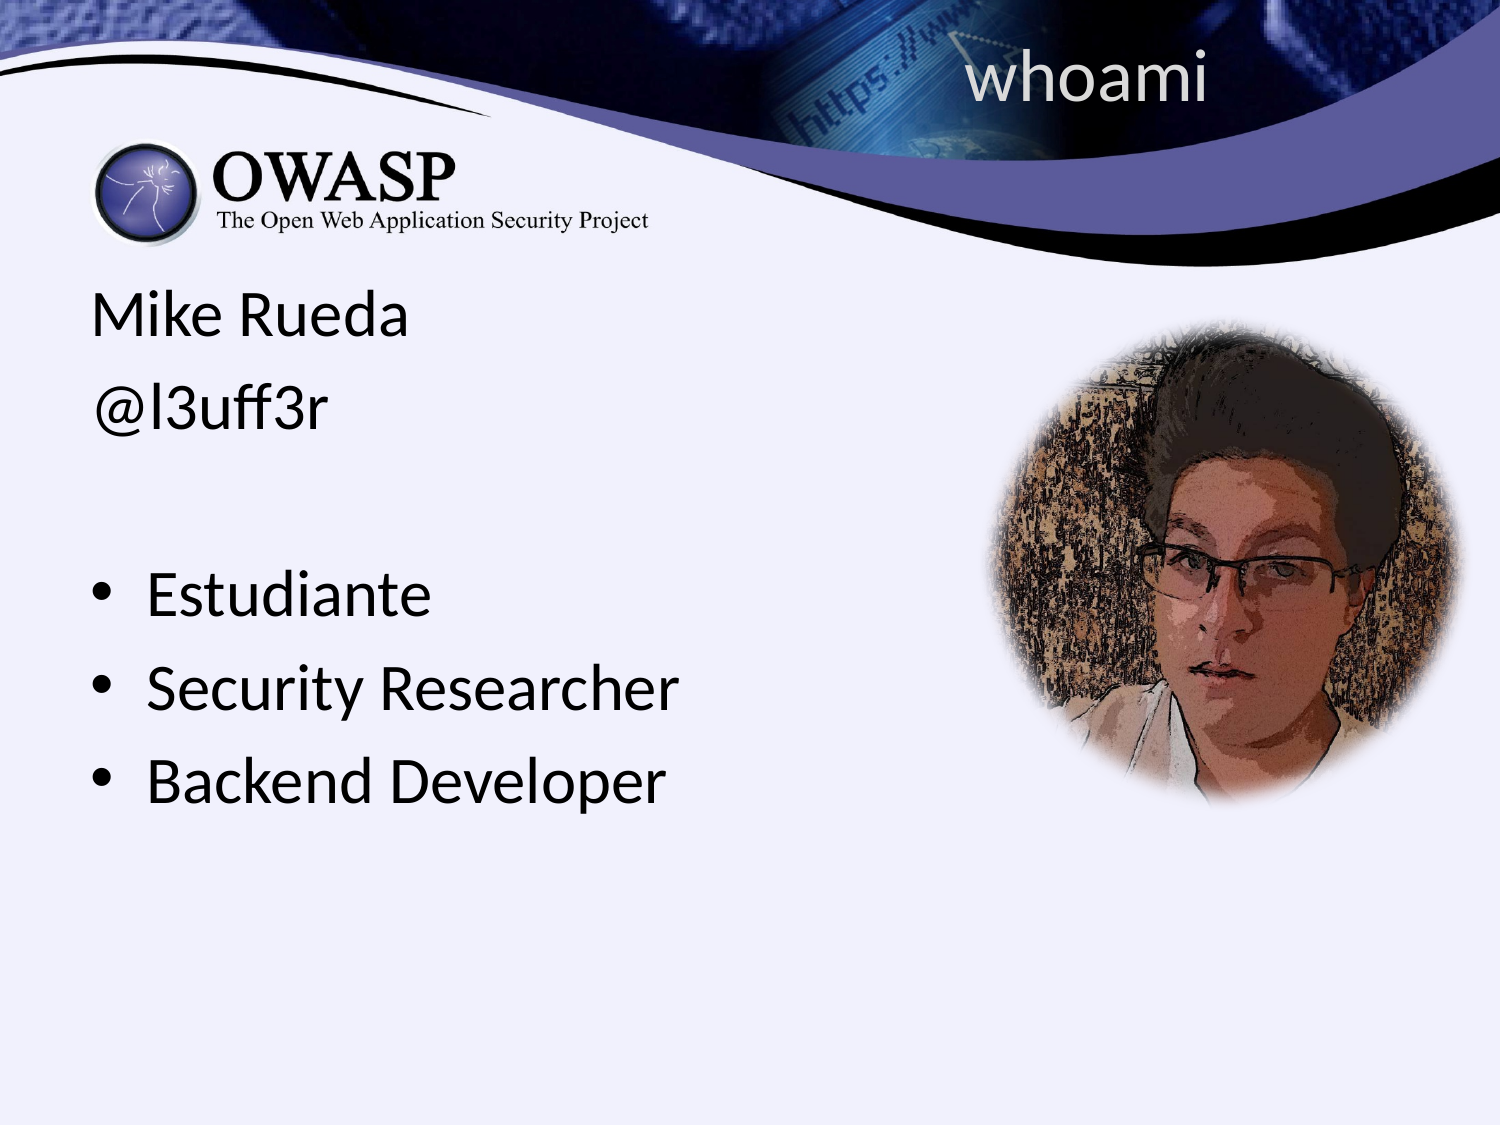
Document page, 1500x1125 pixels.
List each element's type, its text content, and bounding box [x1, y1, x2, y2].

title whoami [699, 12, 1475, 130]
list Mike Rueda @l3uff3r Estudiante Security Researcher Backend Developer [75, 262, 1425, 1005]
picture [0, 0, 1500, 1125]
